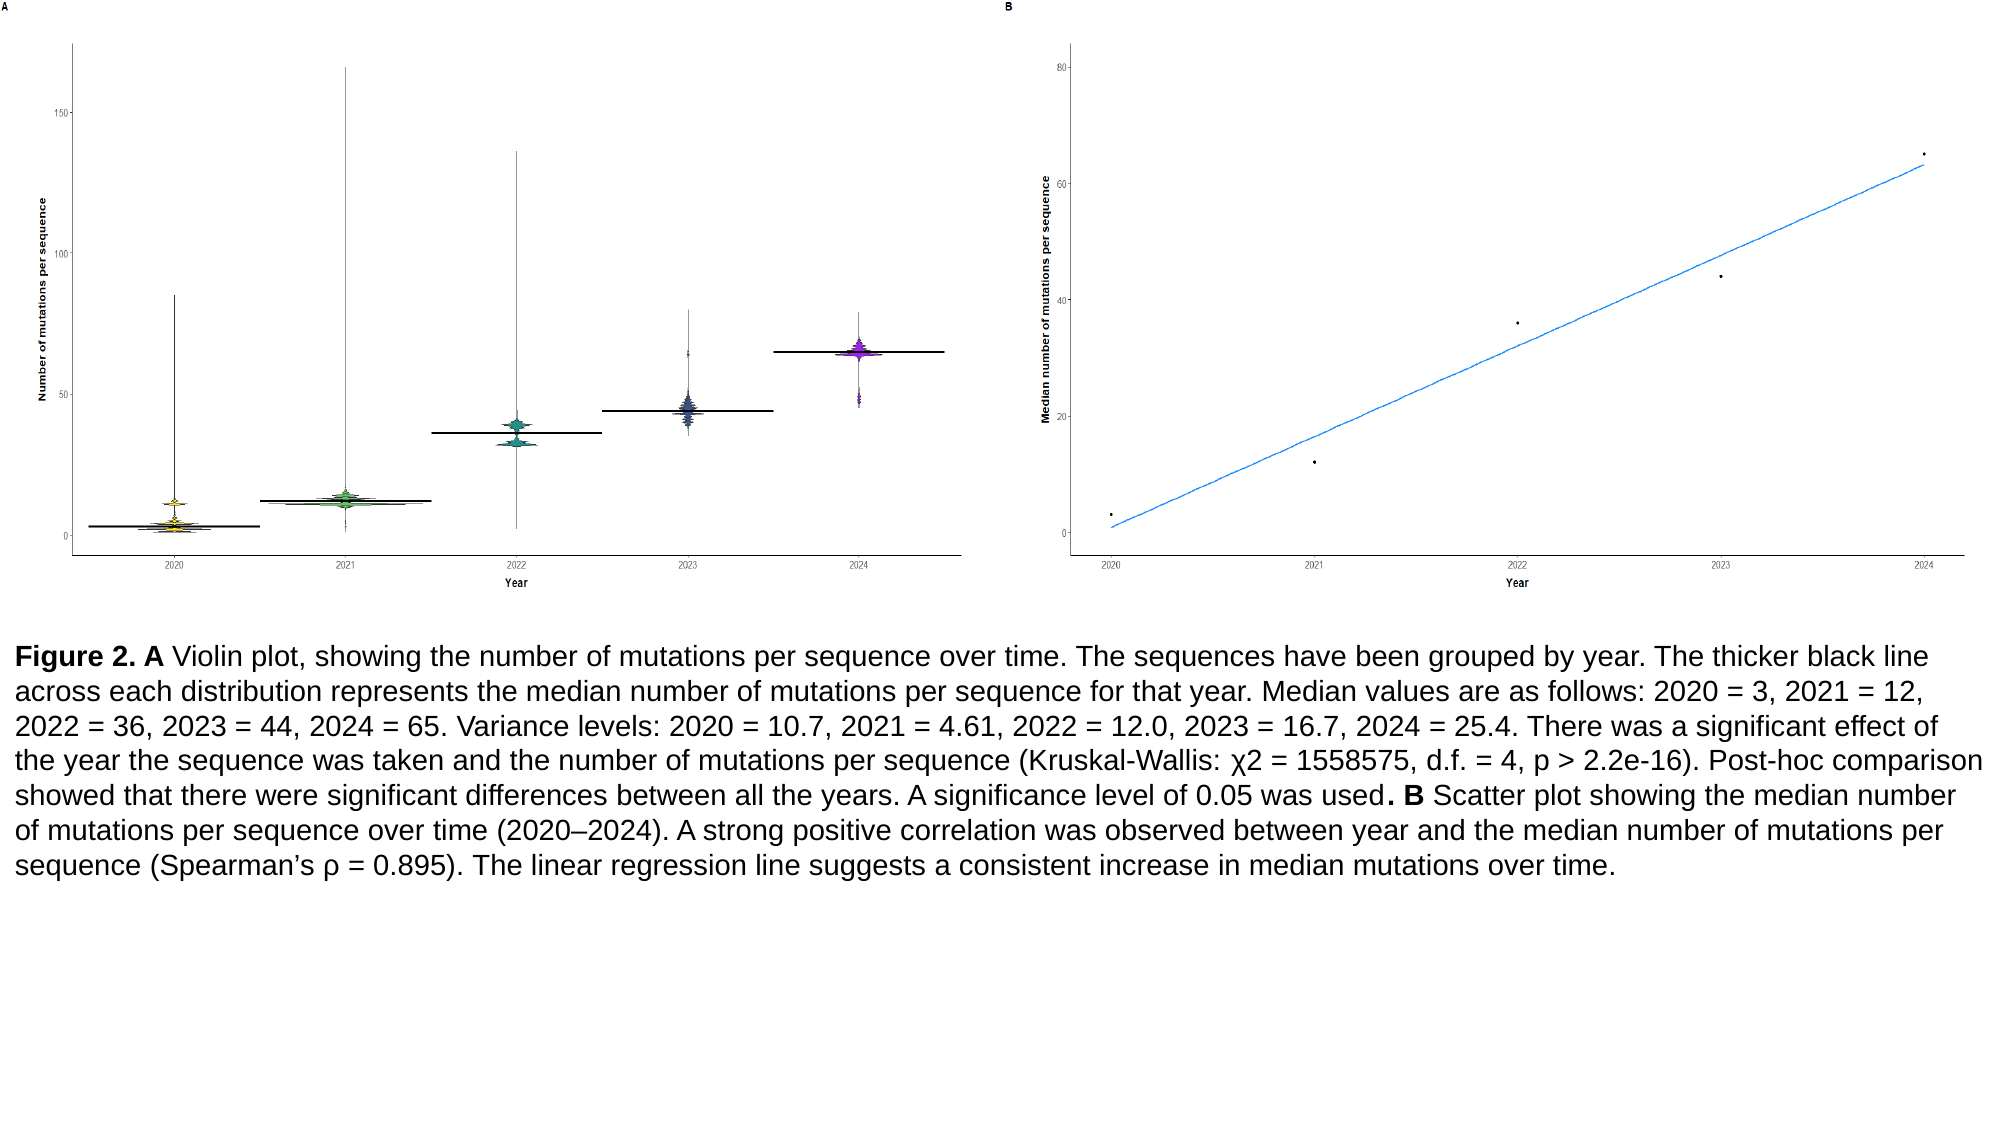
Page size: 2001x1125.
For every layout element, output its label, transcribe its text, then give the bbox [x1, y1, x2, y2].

text_box Figure 2. A Violin plot, showing the number of mutations per sequence over time. The sequences have been grouped by year. The thicker black line across each distribution represents the median number of mutations per sequence for that year. Median values are as follows: 2020 = 3, 2021 = 12, 2022 = 36, 2023 = 44, 2024 = 65. Variance levels: 2020 = 10.7, 2021 = 4.61, 2022 = 12.0, 2023 = 16.7, 2024 = 25.4. There was a significant effect of the year the sequence was taken and the number of mutations per sequence (Kruskal-Wallis: χ2 = 1558575, d.f. = 4, p > 2.2e-16). Post-hoc comparison showed that there were significant differences between all the years. A significance level of 0.05 was used. B Scatter plot showing the median number of mutations per sequence over time (2020–2024). A strong positive correlation was observed between year and the median number of mutations per sequence (Spearman’s ρ = 0.895). The linear regression line suggests a consistent increase in median mutations over time. [0, 629, 2000, 889]
picture [0, 0, 2000, 594]
